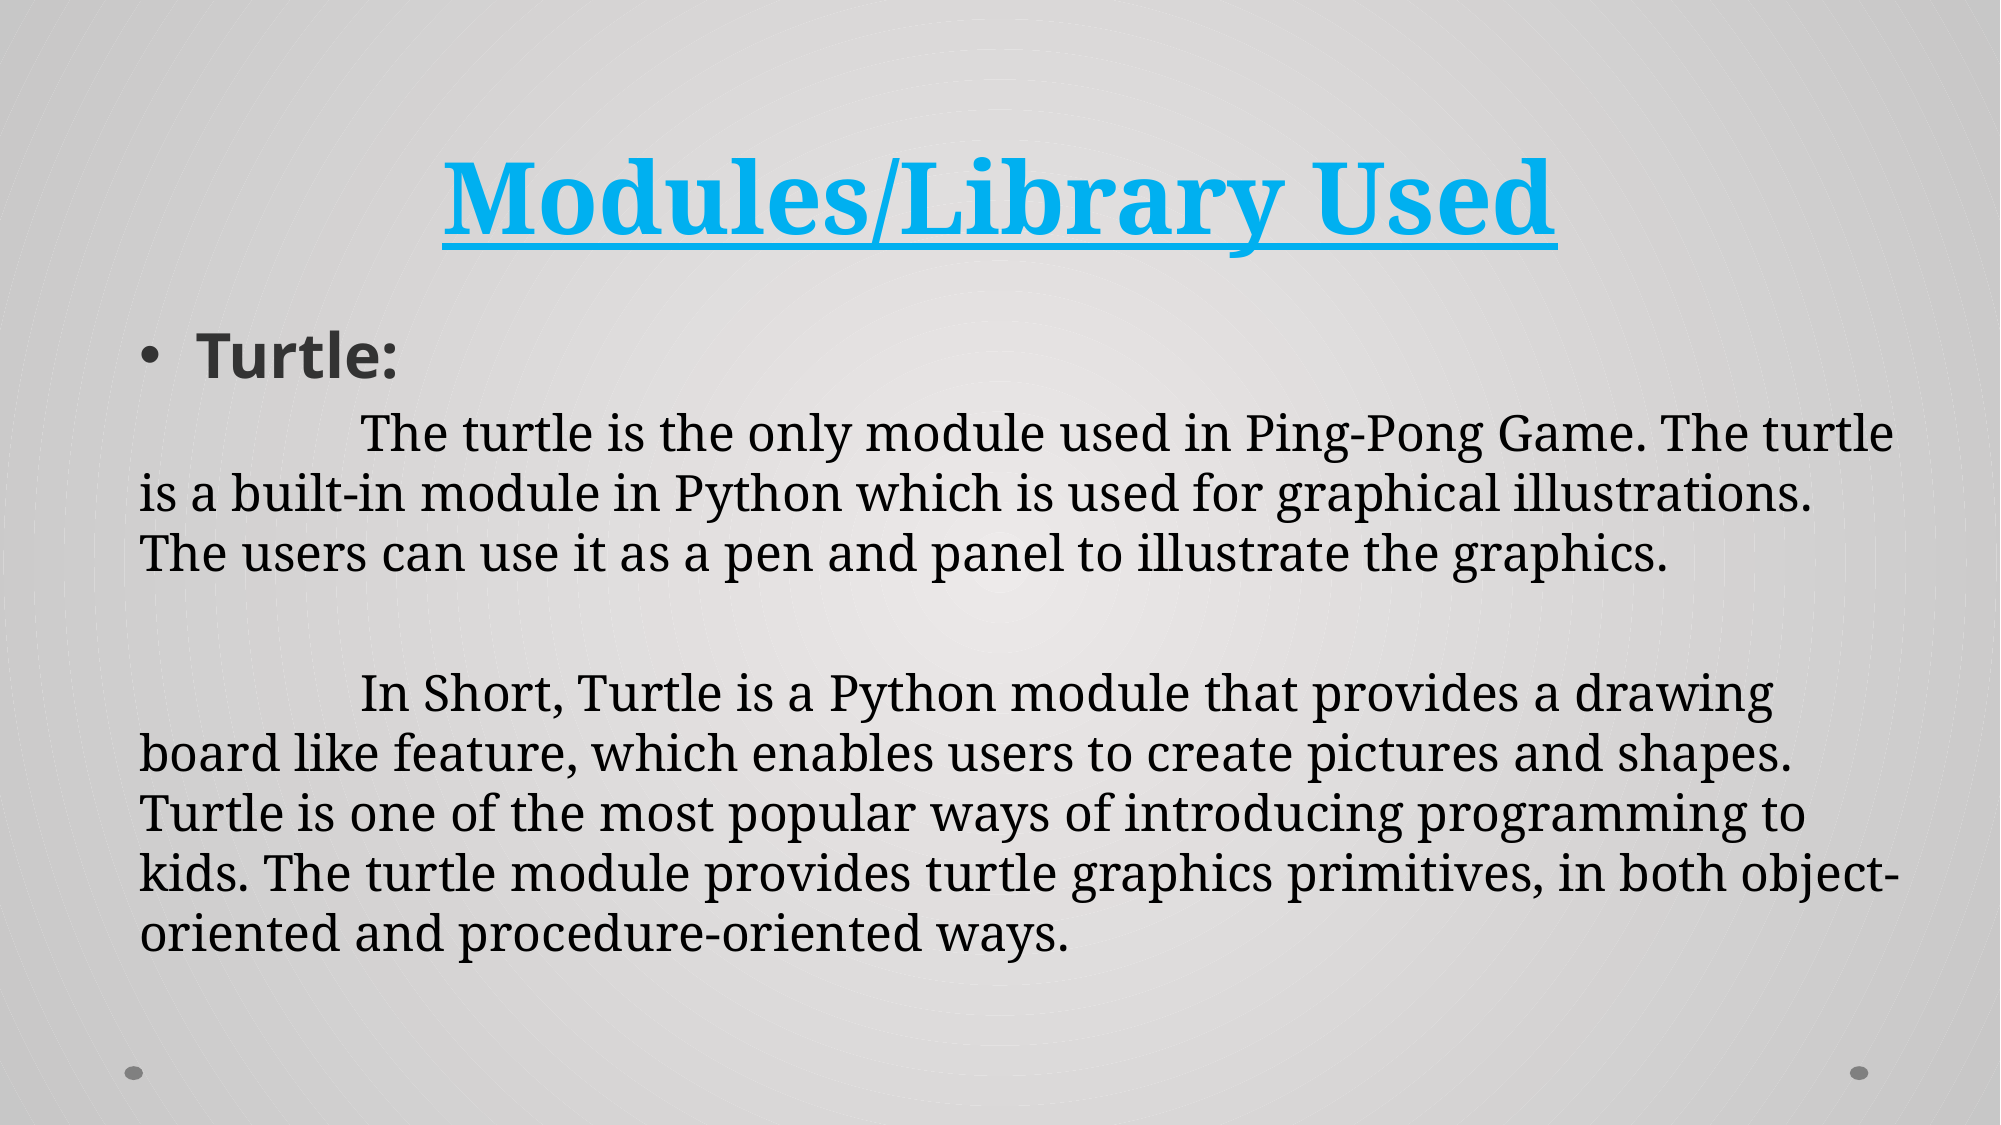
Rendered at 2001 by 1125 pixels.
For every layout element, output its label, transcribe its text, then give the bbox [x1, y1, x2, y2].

list Turtle: The turtle is the only module used in Ping-Pong Game. The turtle is a built-in module in Python which is used for graphical illustrations. The users can use it as a pen and panel to illustrate the graphics. In Short, Turtle is a Python module that provides a drawing board like feature, which enables users to create pictures and shapes. Turtle is one of the most popular ways of introducing programming to kids. The turtle module provides turtle graphics primitives, in both object-oriented and procedure-oriented ways. [124, 308, 1925, 1051]
title Modules/Library Used [99, 0, 1900, 263]
